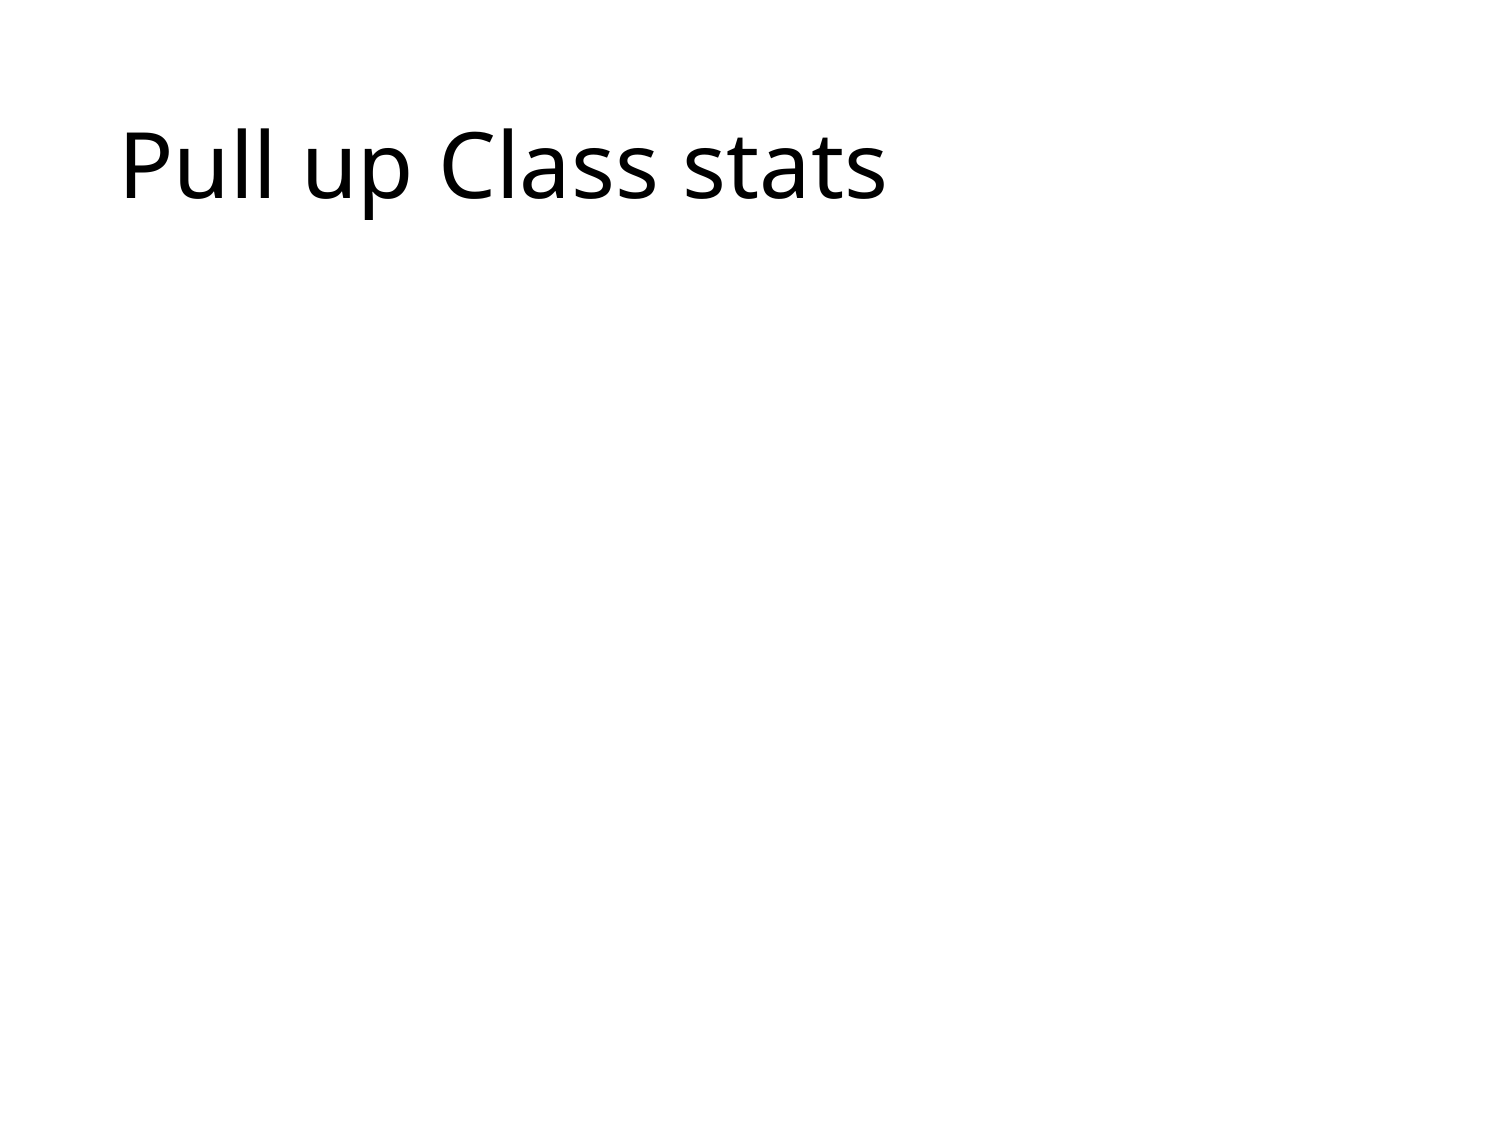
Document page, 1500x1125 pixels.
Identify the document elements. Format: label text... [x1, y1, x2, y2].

title Pull up Class stats [103, 59, 1397, 278]
